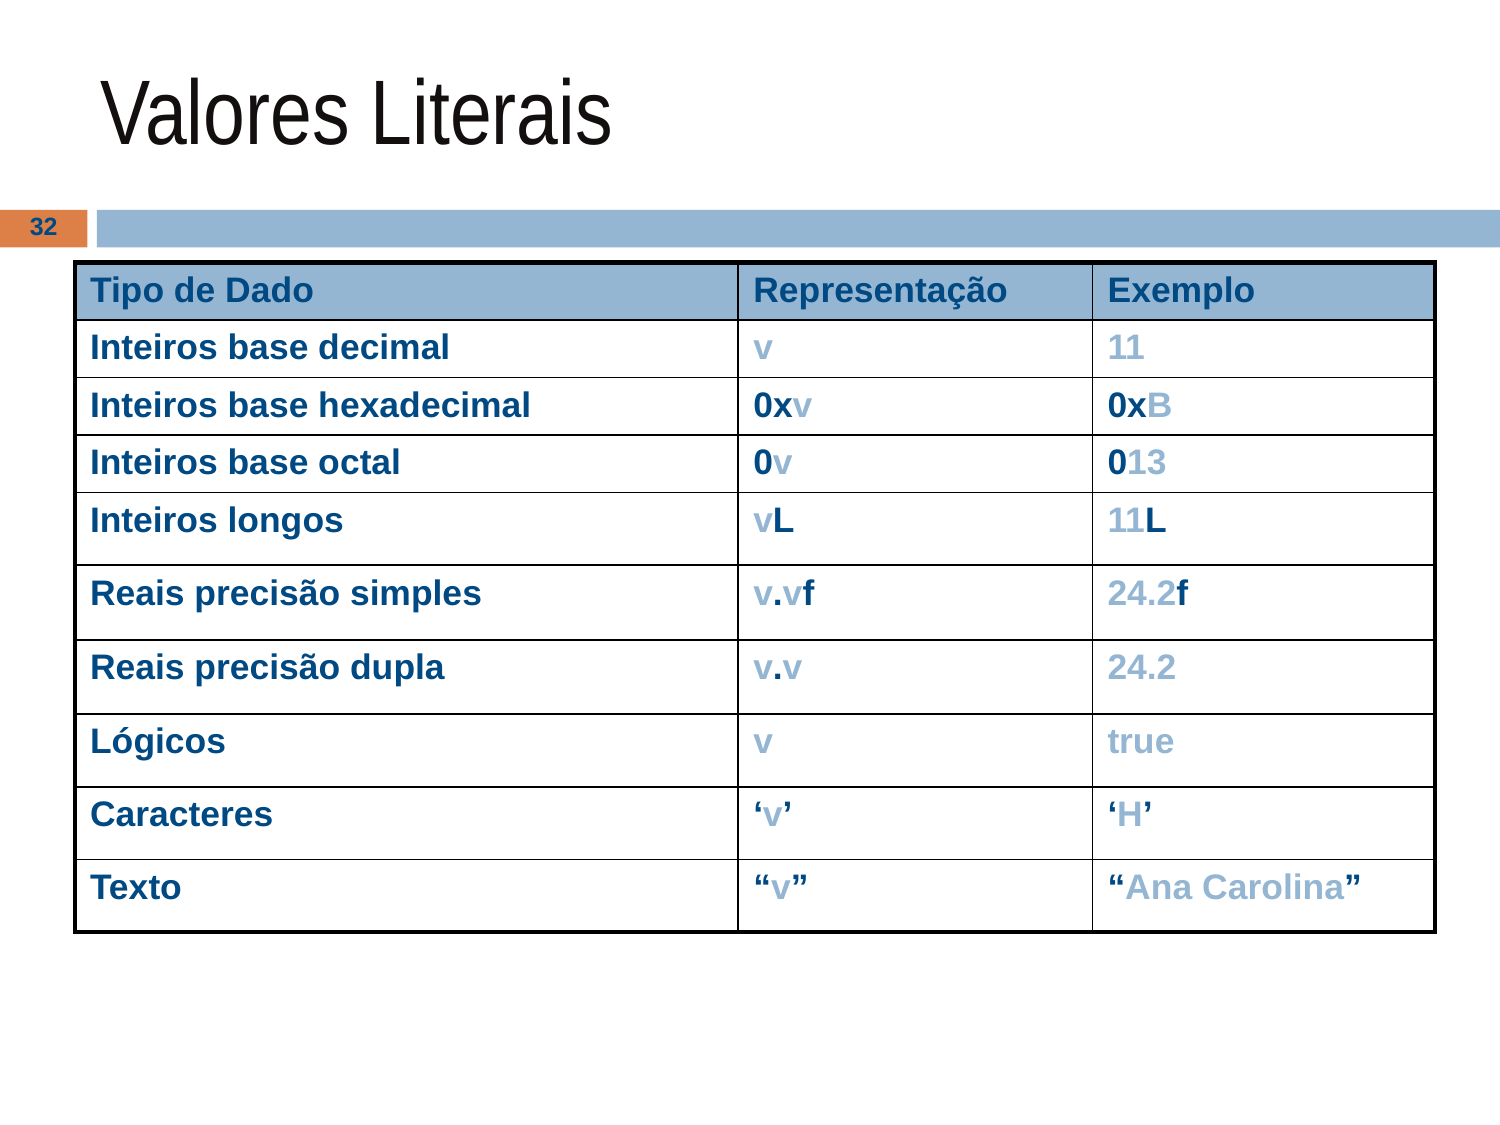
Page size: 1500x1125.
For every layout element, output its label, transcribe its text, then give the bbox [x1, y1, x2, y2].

table_cell 0v [739, 436, 1092, 492]
table_cell 11L [1093, 493, 1433, 564]
title Valores Literais [85, 36, 1134, 179]
table_cell ‘v’ [739, 788, 1092, 859]
table_cell Caracteres [77, 788, 737, 859]
table_cell Reais precisão simples [77, 566, 737, 639]
text_box ‹#› [0, 208, 88, 249]
table_cell 11 [1093, 321, 1433, 377]
table_cell Inteiros base octal [77, 436, 737, 492]
table_cell v.v [739, 641, 1092, 713]
table_cell Inteiros base hexadecimal [77, 378, 737, 434]
table_cell v [739, 321, 1092, 377]
table_header Representação [739, 265, 1092, 319]
table_cell 24.2f [1093, 566, 1433, 639]
table_cell “Ana Carolina” [1093, 860, 1433, 930]
table_cell v [739, 715, 1092, 786]
table_cell 0xv [739, 378, 1092, 434]
table_cell Lógicos [77, 715, 737, 786]
table_header Exemplo [1093, 265, 1433, 319]
table_cell 013 [1093, 436, 1433, 492]
table_cell v.vf [739, 566, 1092, 639]
table_cell 0xB [1093, 378, 1433, 434]
table_cell Inteiros base decimal [77, 321, 737, 377]
table_cell vL [739, 493, 1092, 564]
table_cell true [1093, 715, 1433, 786]
table_cell ‘H’ [1093, 788, 1433, 859]
table_cell Texto [77, 860, 737, 930]
table_cell “v” [739, 860, 1092, 930]
table_cell 24.2 [1093, 641, 1433, 713]
table_cell Reais precisão dupla [77, 641, 737, 713]
table_cell Inteiros longos [77, 493, 737, 564]
table_header Tipo de Dado [77, 265, 737, 319]
